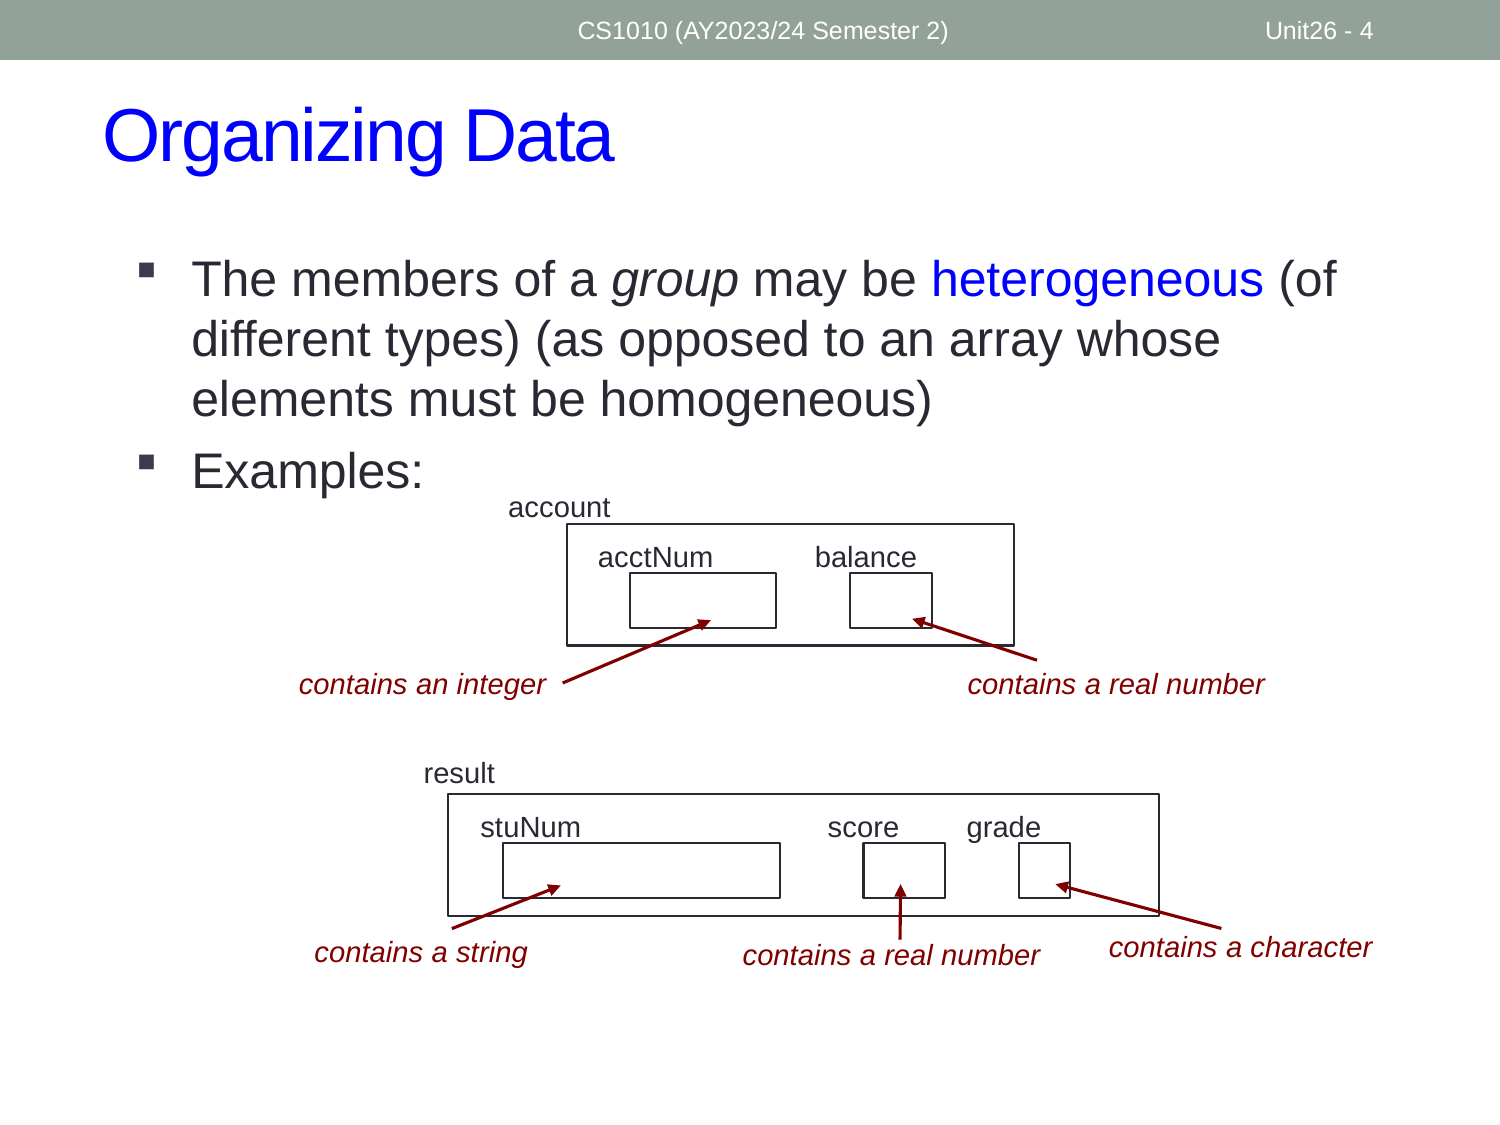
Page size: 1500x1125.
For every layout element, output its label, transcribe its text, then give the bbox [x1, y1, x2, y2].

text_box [258, 746, 1394, 980]
text_box The members of a group may be heterogeneous (of different types) (as opposed to an array whose elements must be homogeneous) Examples: [120, 238, 1406, 539]
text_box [280, 480, 1302, 709]
slide_number Unit26 - 4 [1250, 3, 1425, 57]
footer CS1010 (AY2023/24 Semester 2) [562, 3, 1238, 57]
title Organizing Data [87, 62, 1463, 200]
